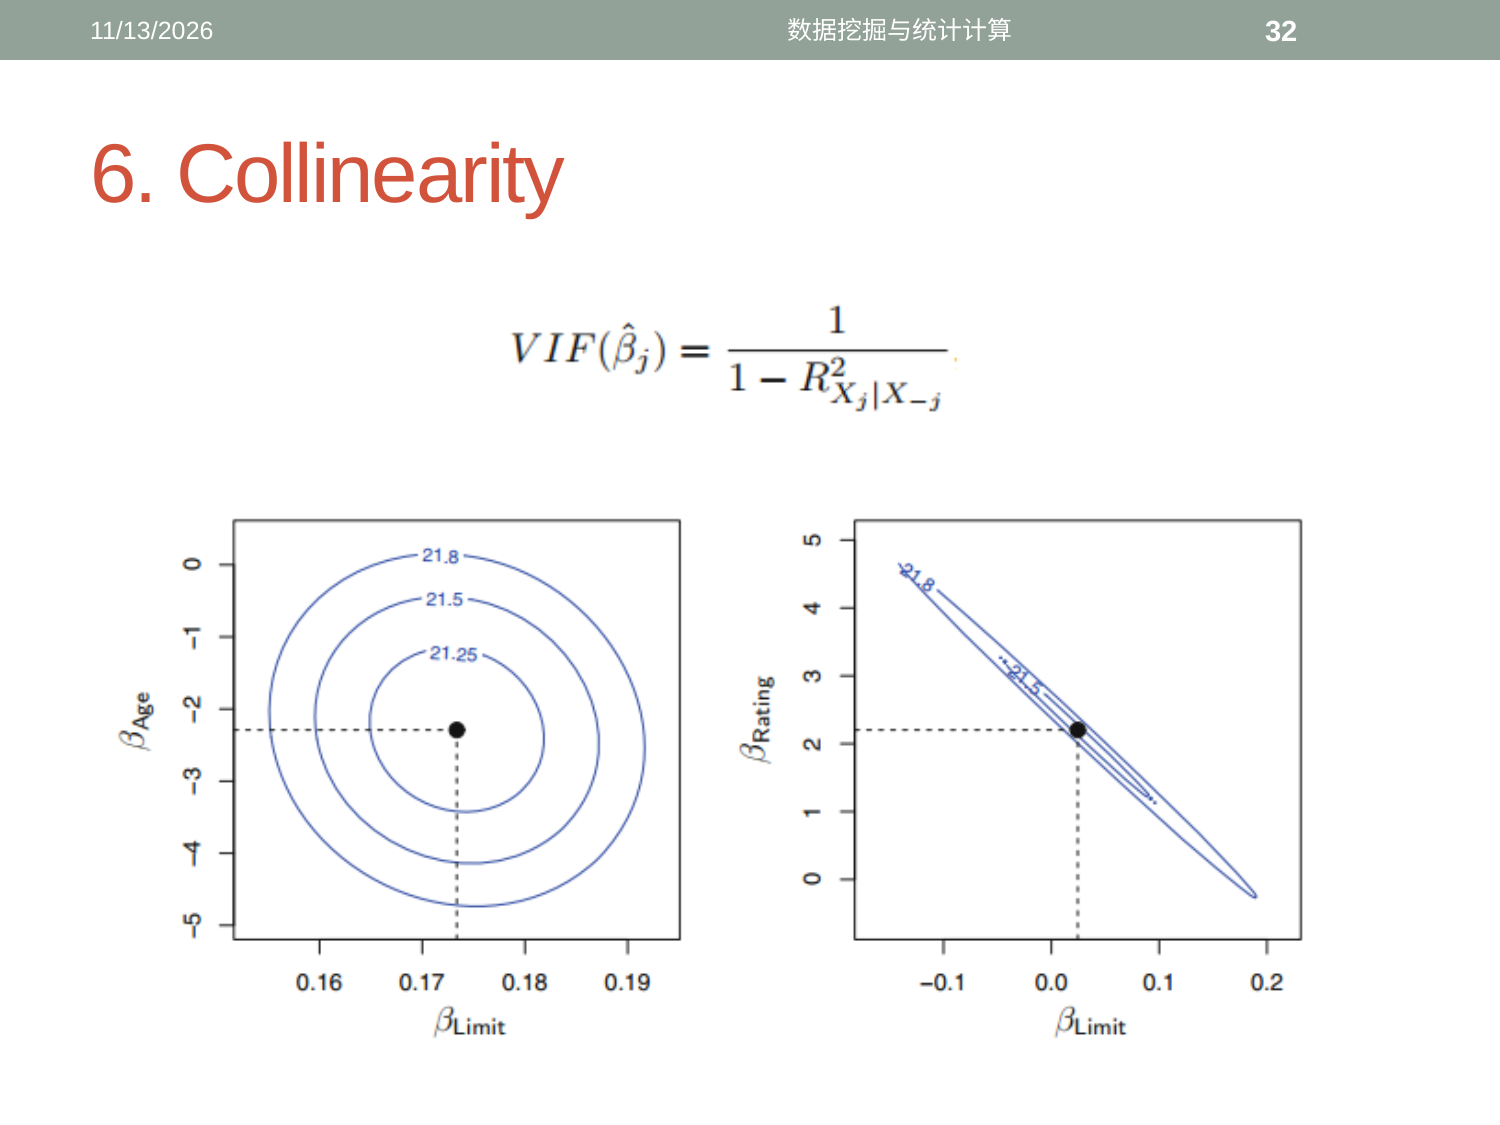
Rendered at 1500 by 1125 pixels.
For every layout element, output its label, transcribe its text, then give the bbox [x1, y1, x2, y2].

footer 数据挖掘与统计计算 [562, 3, 1238, 57]
picture [505, 278, 957, 427]
title 6. Collinearity [75, 87, 1425, 250]
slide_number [75, 3, 550, 57]
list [117, 514, 1308, 1044]
slide_number 32 [1250, 3, 1425, 57]
